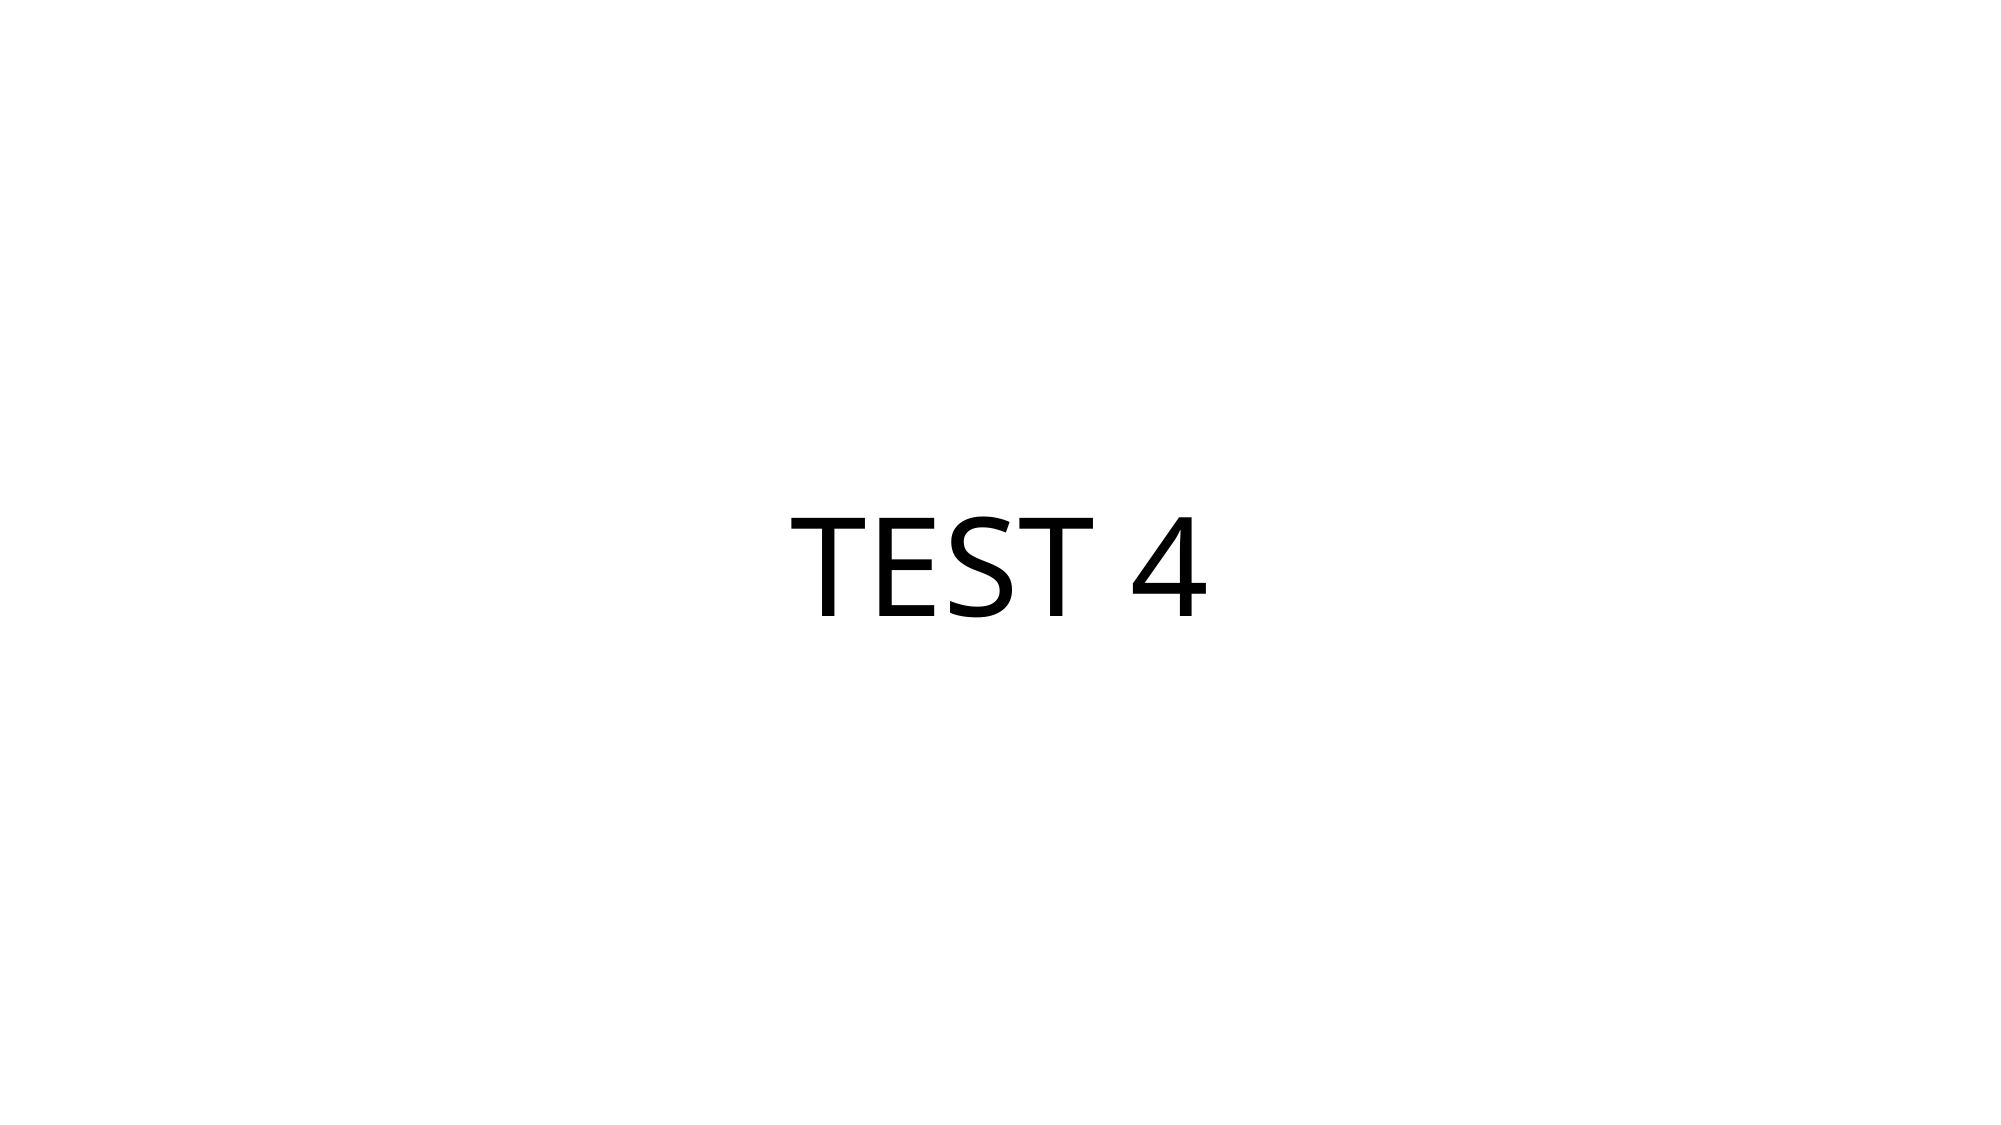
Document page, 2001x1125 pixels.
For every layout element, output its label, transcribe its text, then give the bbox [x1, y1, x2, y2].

text_box TEST 4 [775, 471, 1225, 652]
